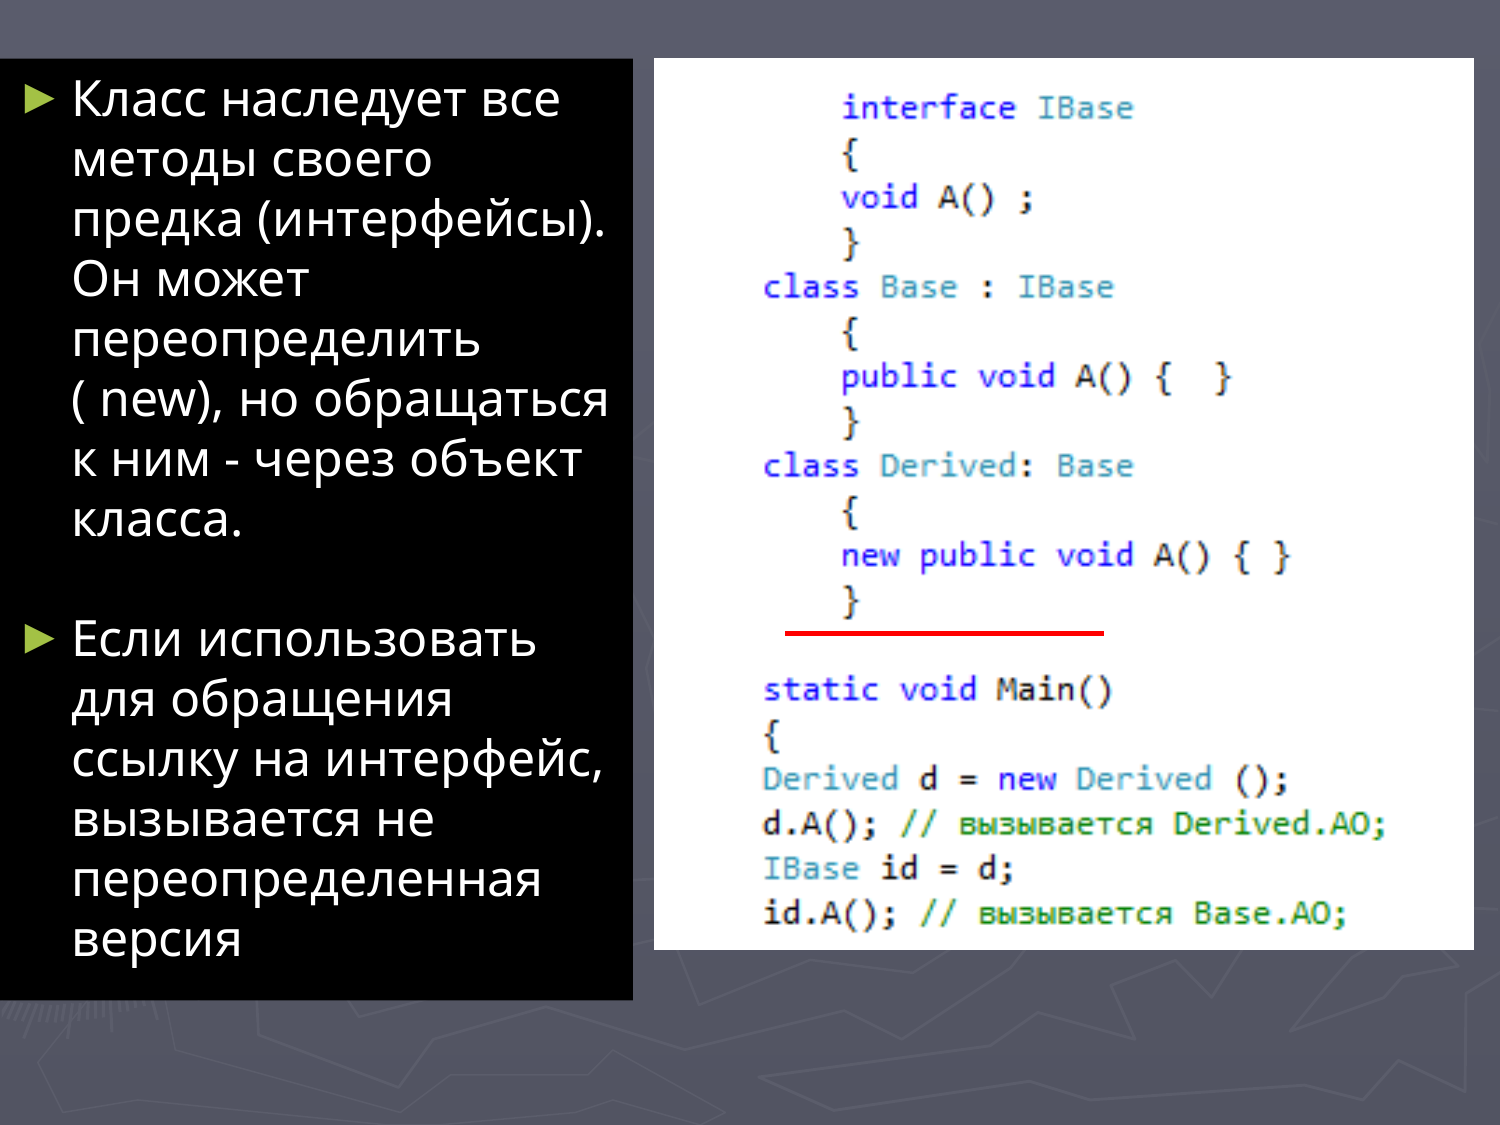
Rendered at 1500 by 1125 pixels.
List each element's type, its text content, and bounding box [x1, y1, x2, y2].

list Класс наследует все методы своего предка (интерфейсы). Он может переопределить ( new), но обращаться к ним - через объект класса. Если использовать для обращения ссылку на интерфейс, вызывается не переопределенная версия [0, 58, 633, 1001]
picture [654, 58, 1474, 950]
